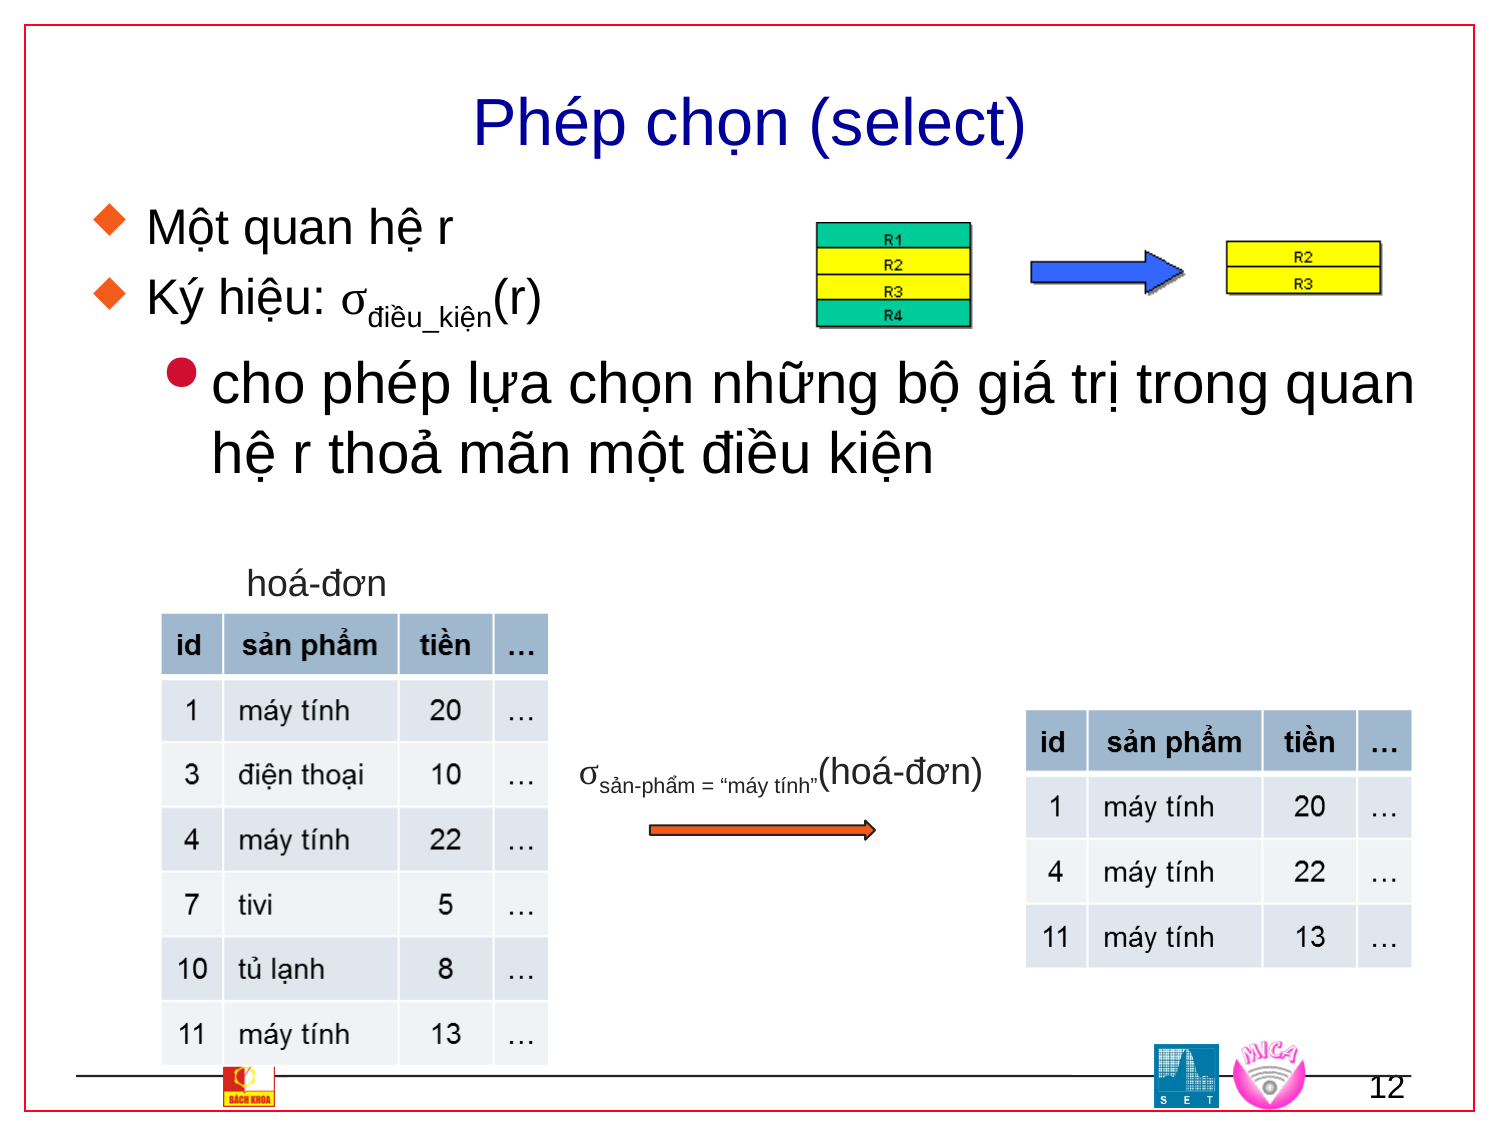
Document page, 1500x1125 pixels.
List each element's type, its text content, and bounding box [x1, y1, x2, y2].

text_box [649, 820, 875, 840]
picture [1231, 1100, 1307, 1111]
slide_number 12 [1074, 1025, 1388, 1100]
title Phép chọn (select) [111, 74, 1388, 163]
text_box hoá-đơn [73, 551, 561, 612]
text_box σsản-phẩm = “máy tính”(hoá-đơn) [553, 739, 1019, 806]
list Một quan hệ r Ký hiệu: σđiều_kiện(r) cho phép lựa chọn những bộ giá trị trong quan hệ r thoả mãn một điều kiện [74, 186, 1463, 501]
picture [160, 611, 549, 1108]
picture [1024, 709, 1414, 971]
picture [759, 221, 1436, 329]
